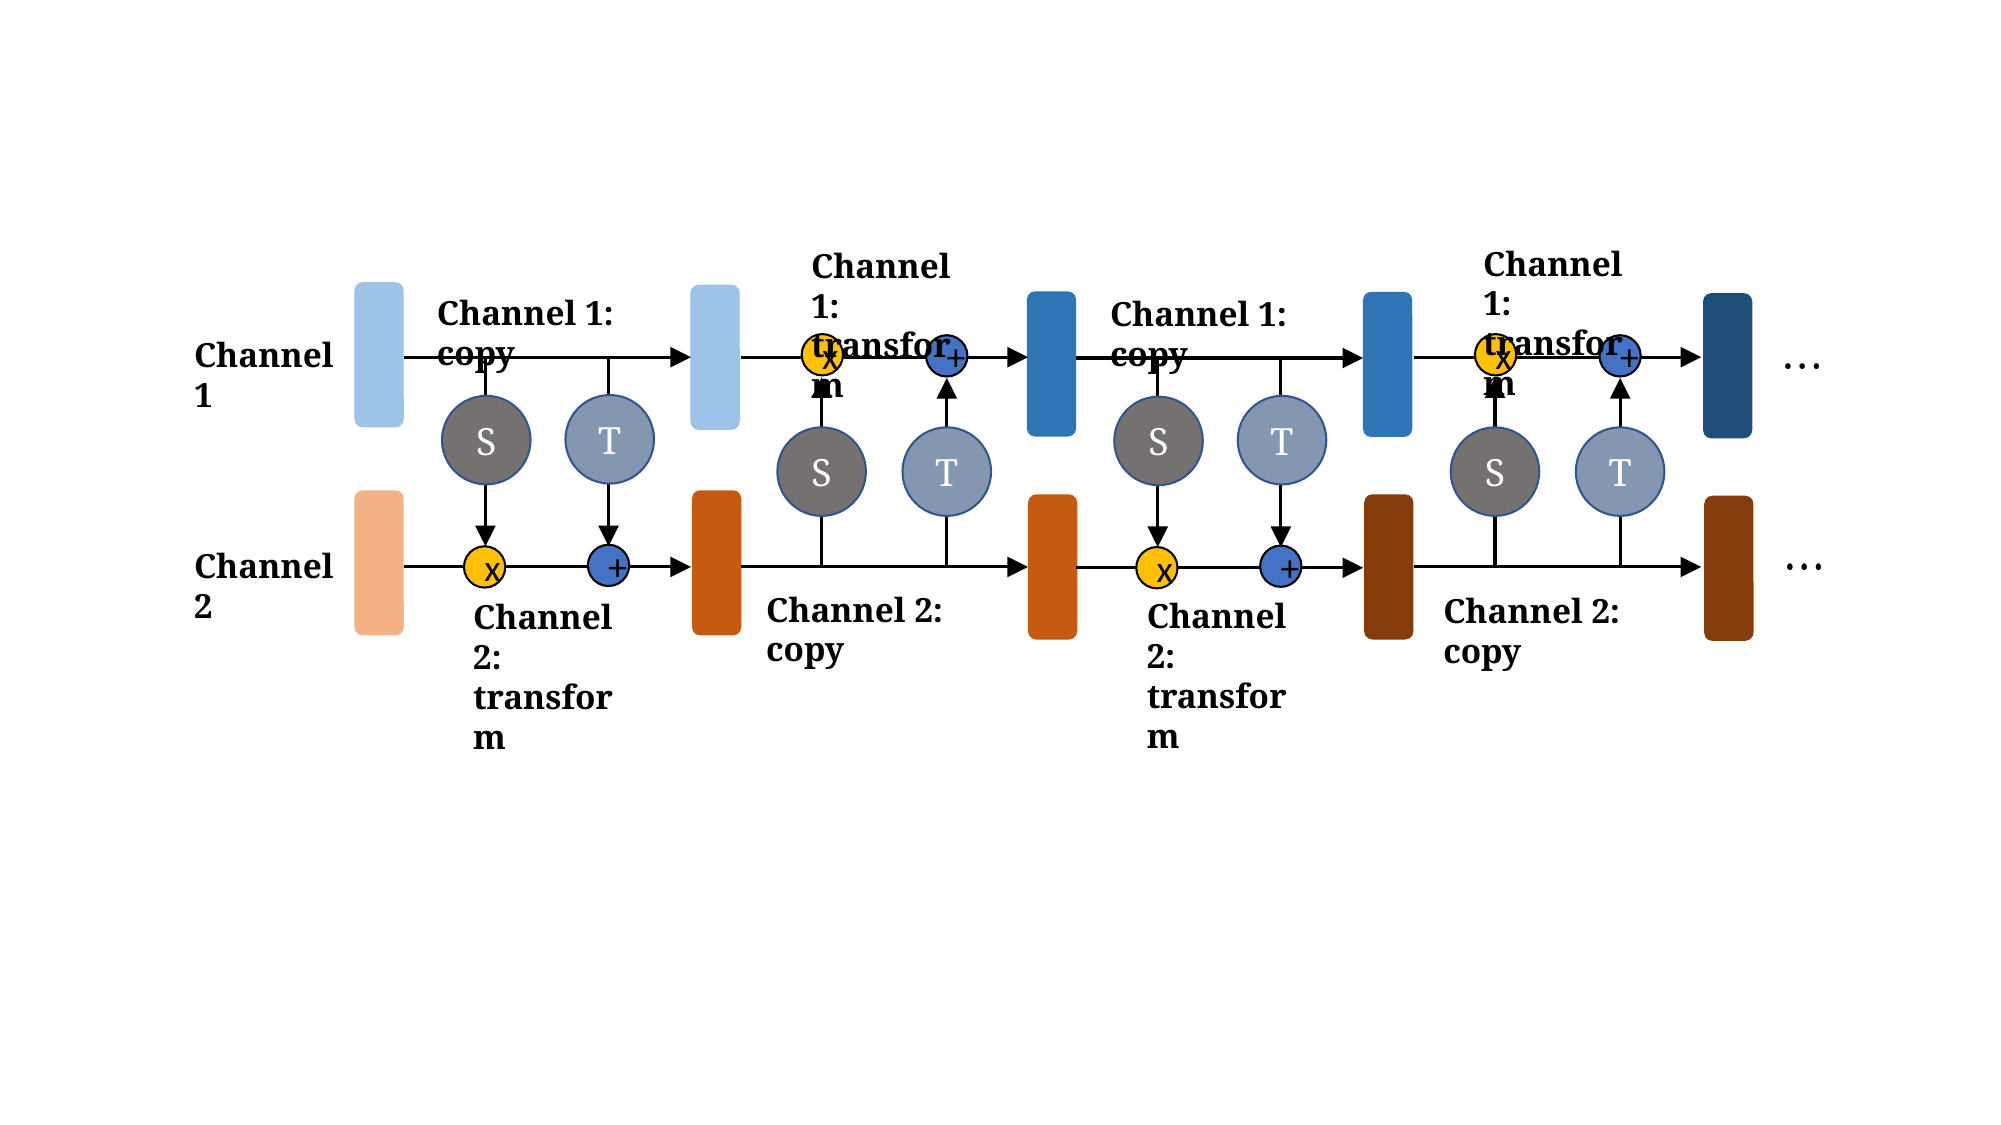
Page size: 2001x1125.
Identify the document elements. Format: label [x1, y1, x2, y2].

text_box [179, 235, 1821, 685]
